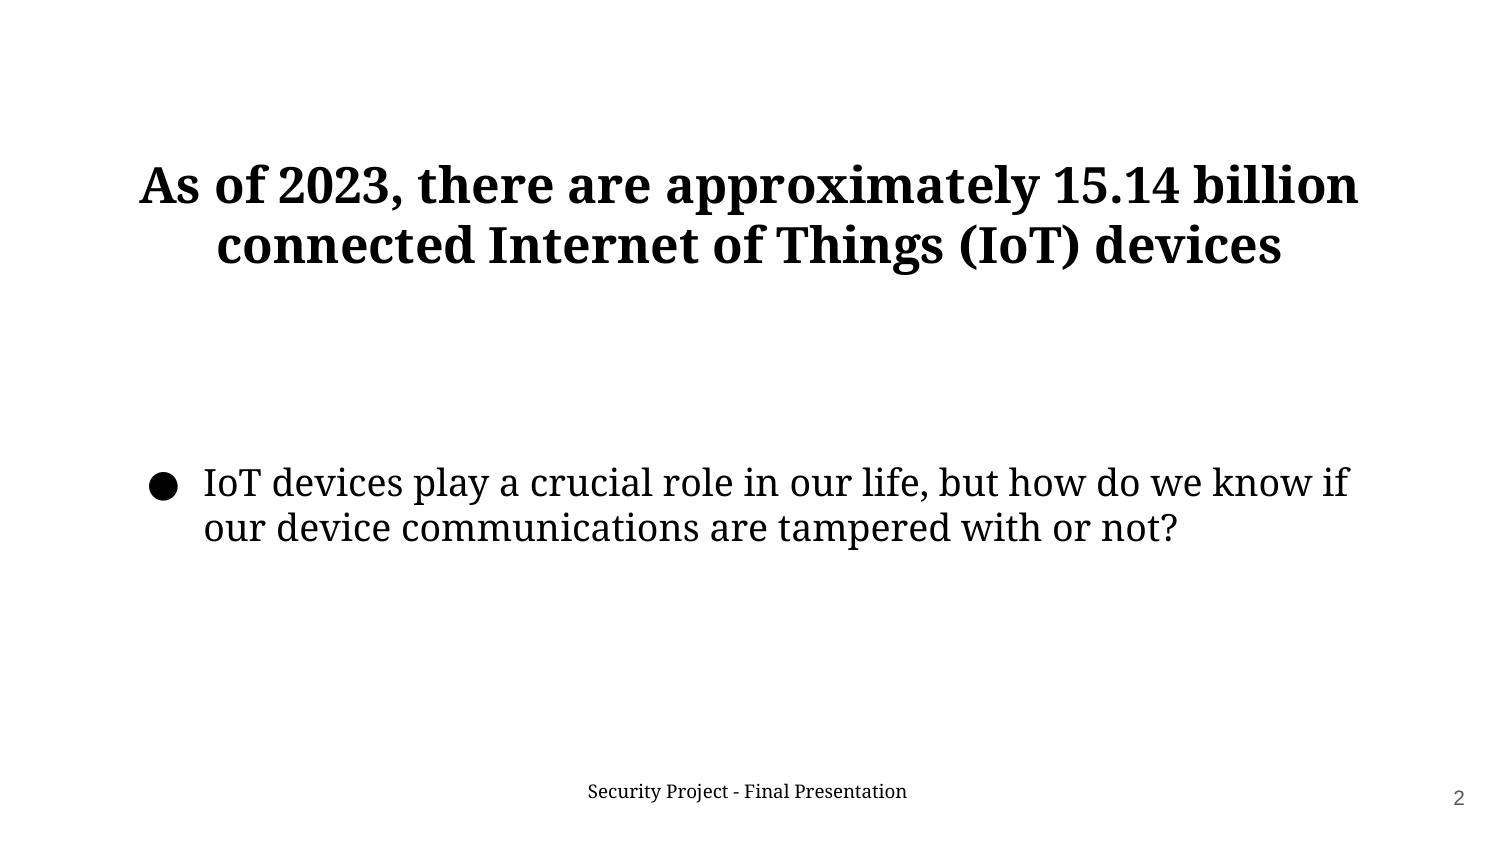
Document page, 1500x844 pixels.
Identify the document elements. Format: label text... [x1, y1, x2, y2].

text_box Security Project - Final Presentation [0, 764, 1500, 830]
text_box As of 2023, there are approximately 15.14 billion connected Internet of Things (IoT) devices [105, 138, 1395, 340]
text_box IoT devices play a crucial role in our life, but how do we know if our device communications are tampered with or not? [113, 444, 1387, 680]
